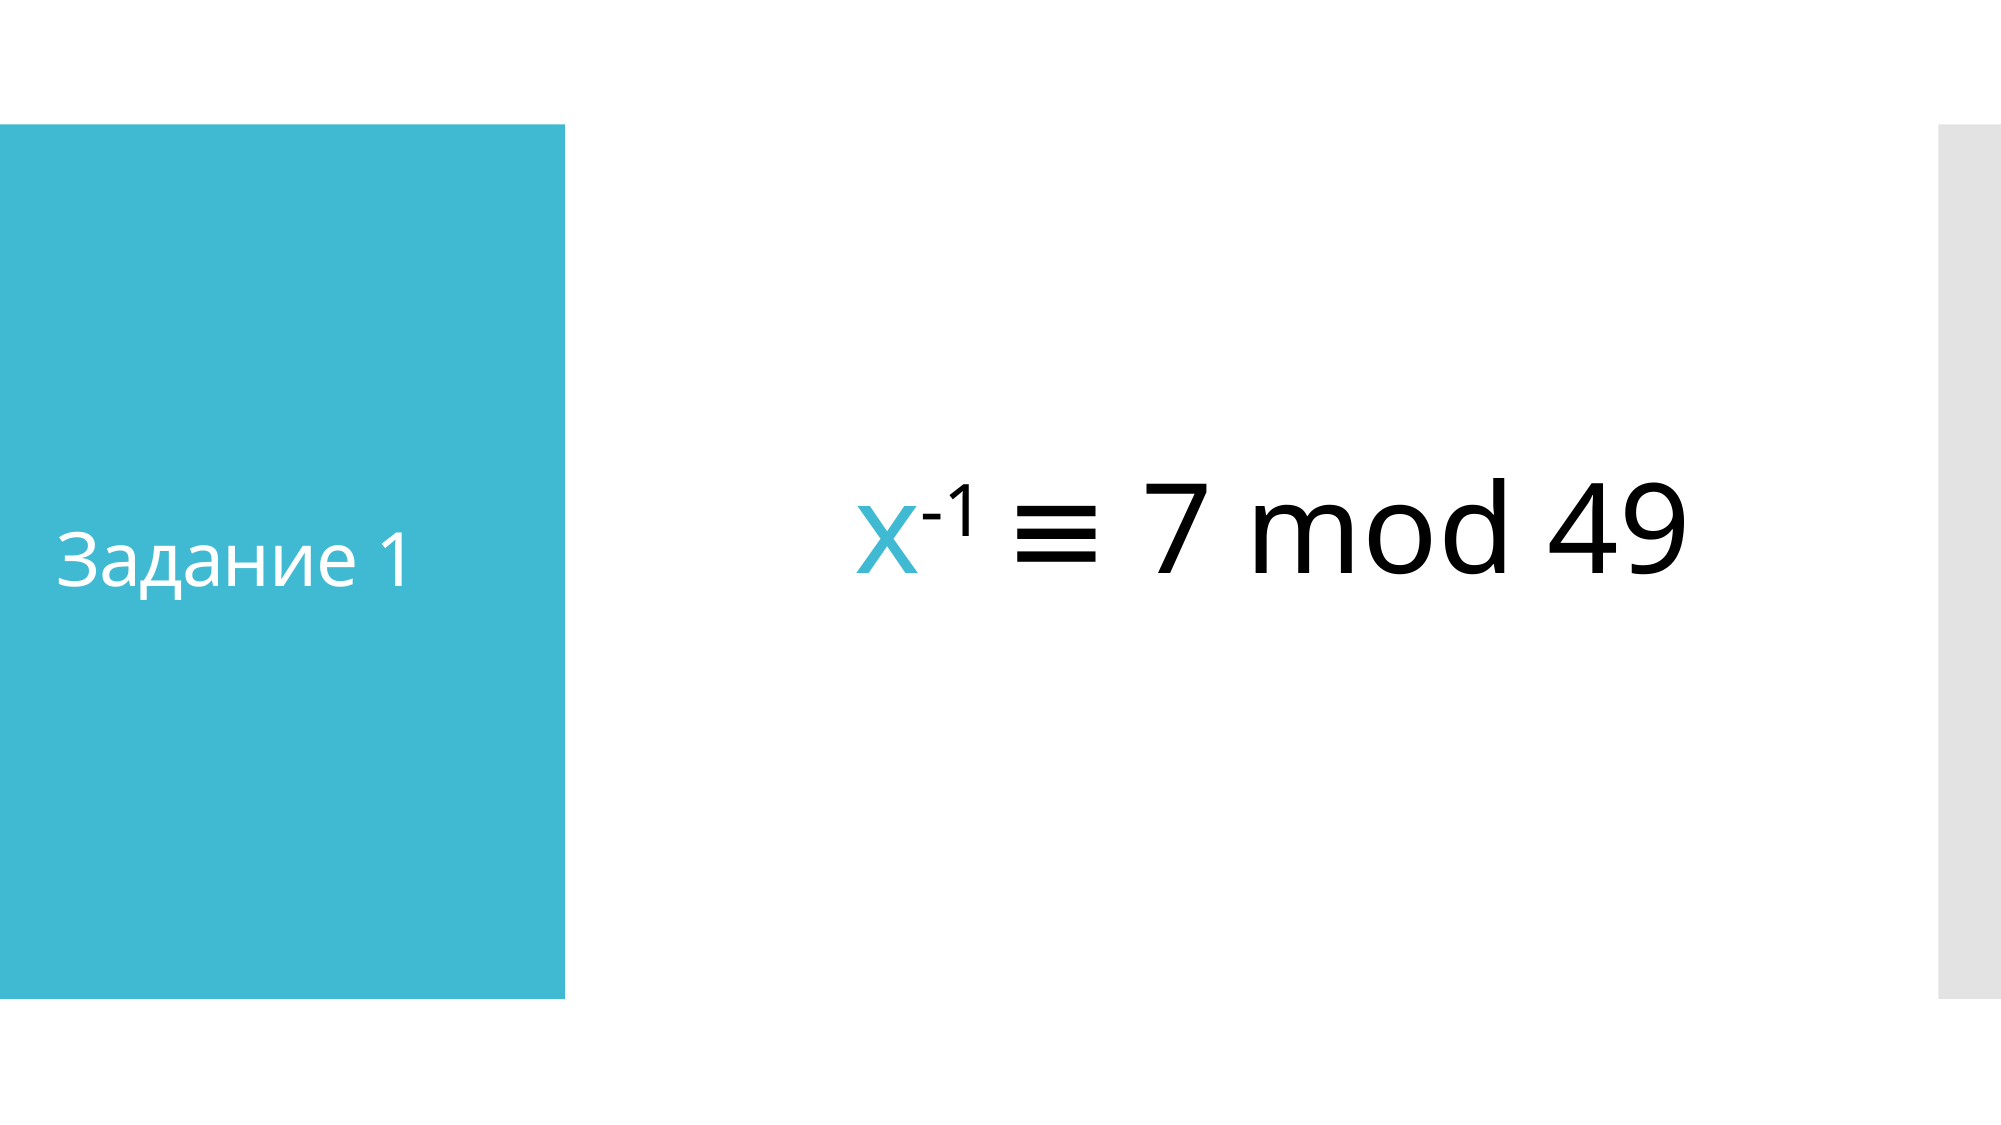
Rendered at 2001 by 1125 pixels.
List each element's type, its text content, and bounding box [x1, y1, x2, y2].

title Задание 1 [41, 184, 525, 940]
text_box x-1 ≡ 7 mod 49 [839, 441, 1739, 606]
